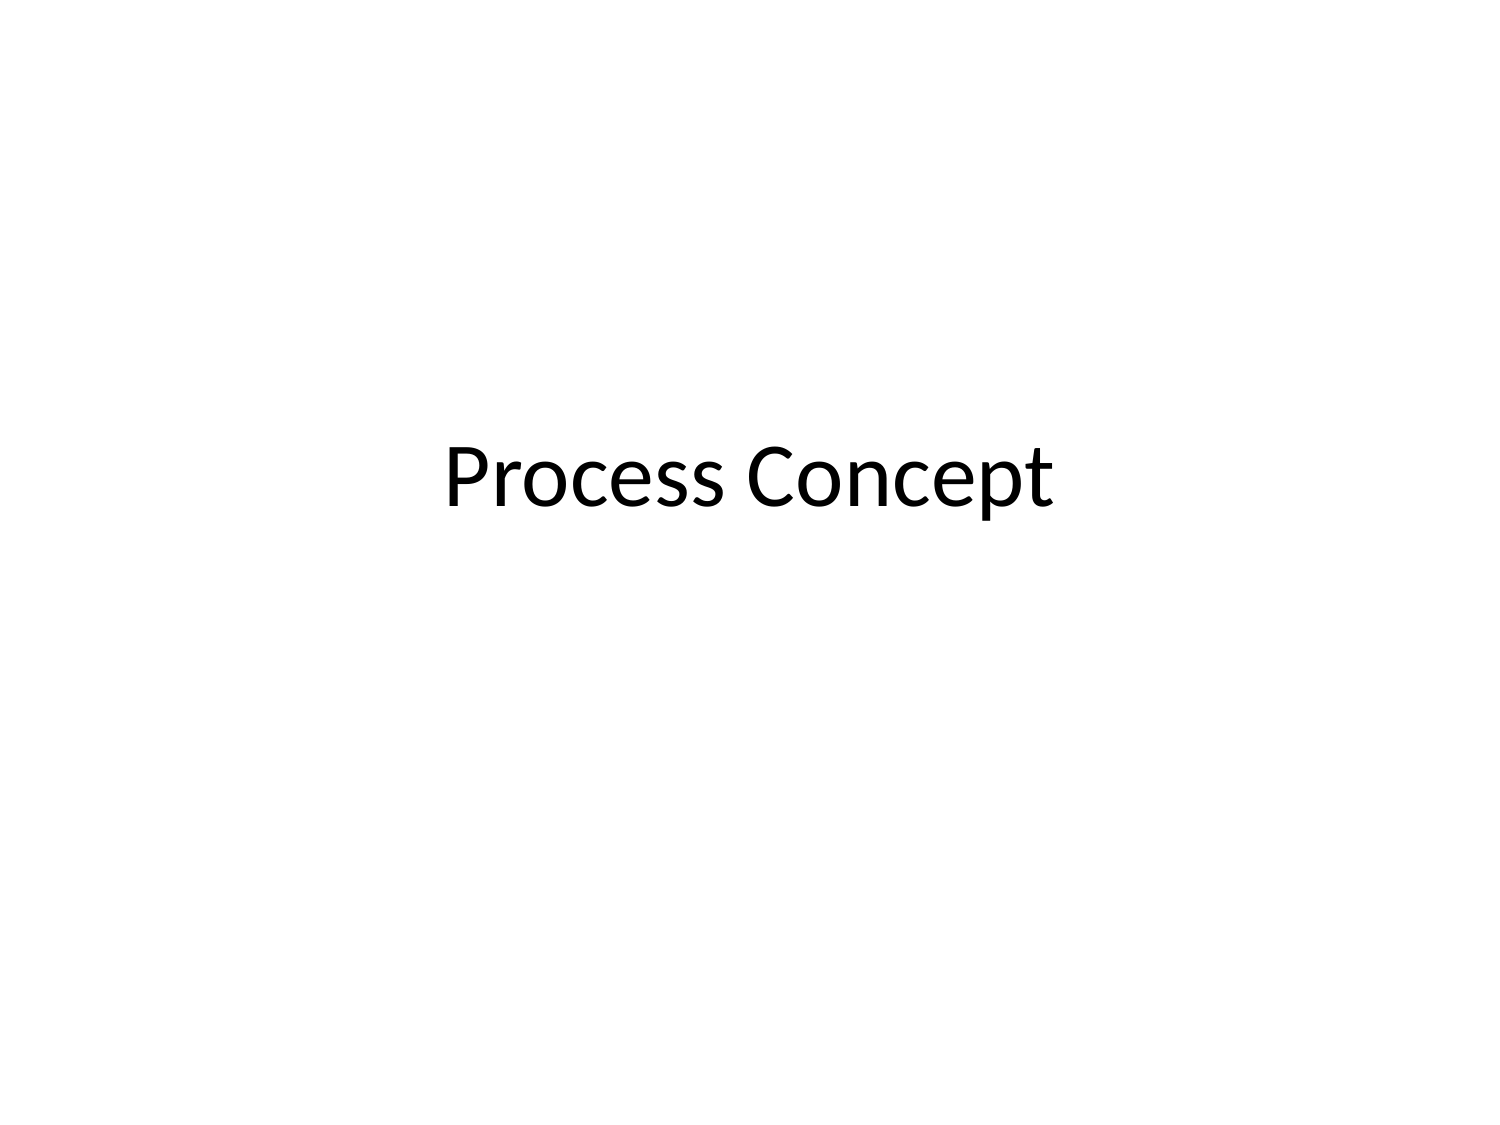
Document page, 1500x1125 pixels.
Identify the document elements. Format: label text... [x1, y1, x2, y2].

title Process Concept [112, 349, 1388, 591]
